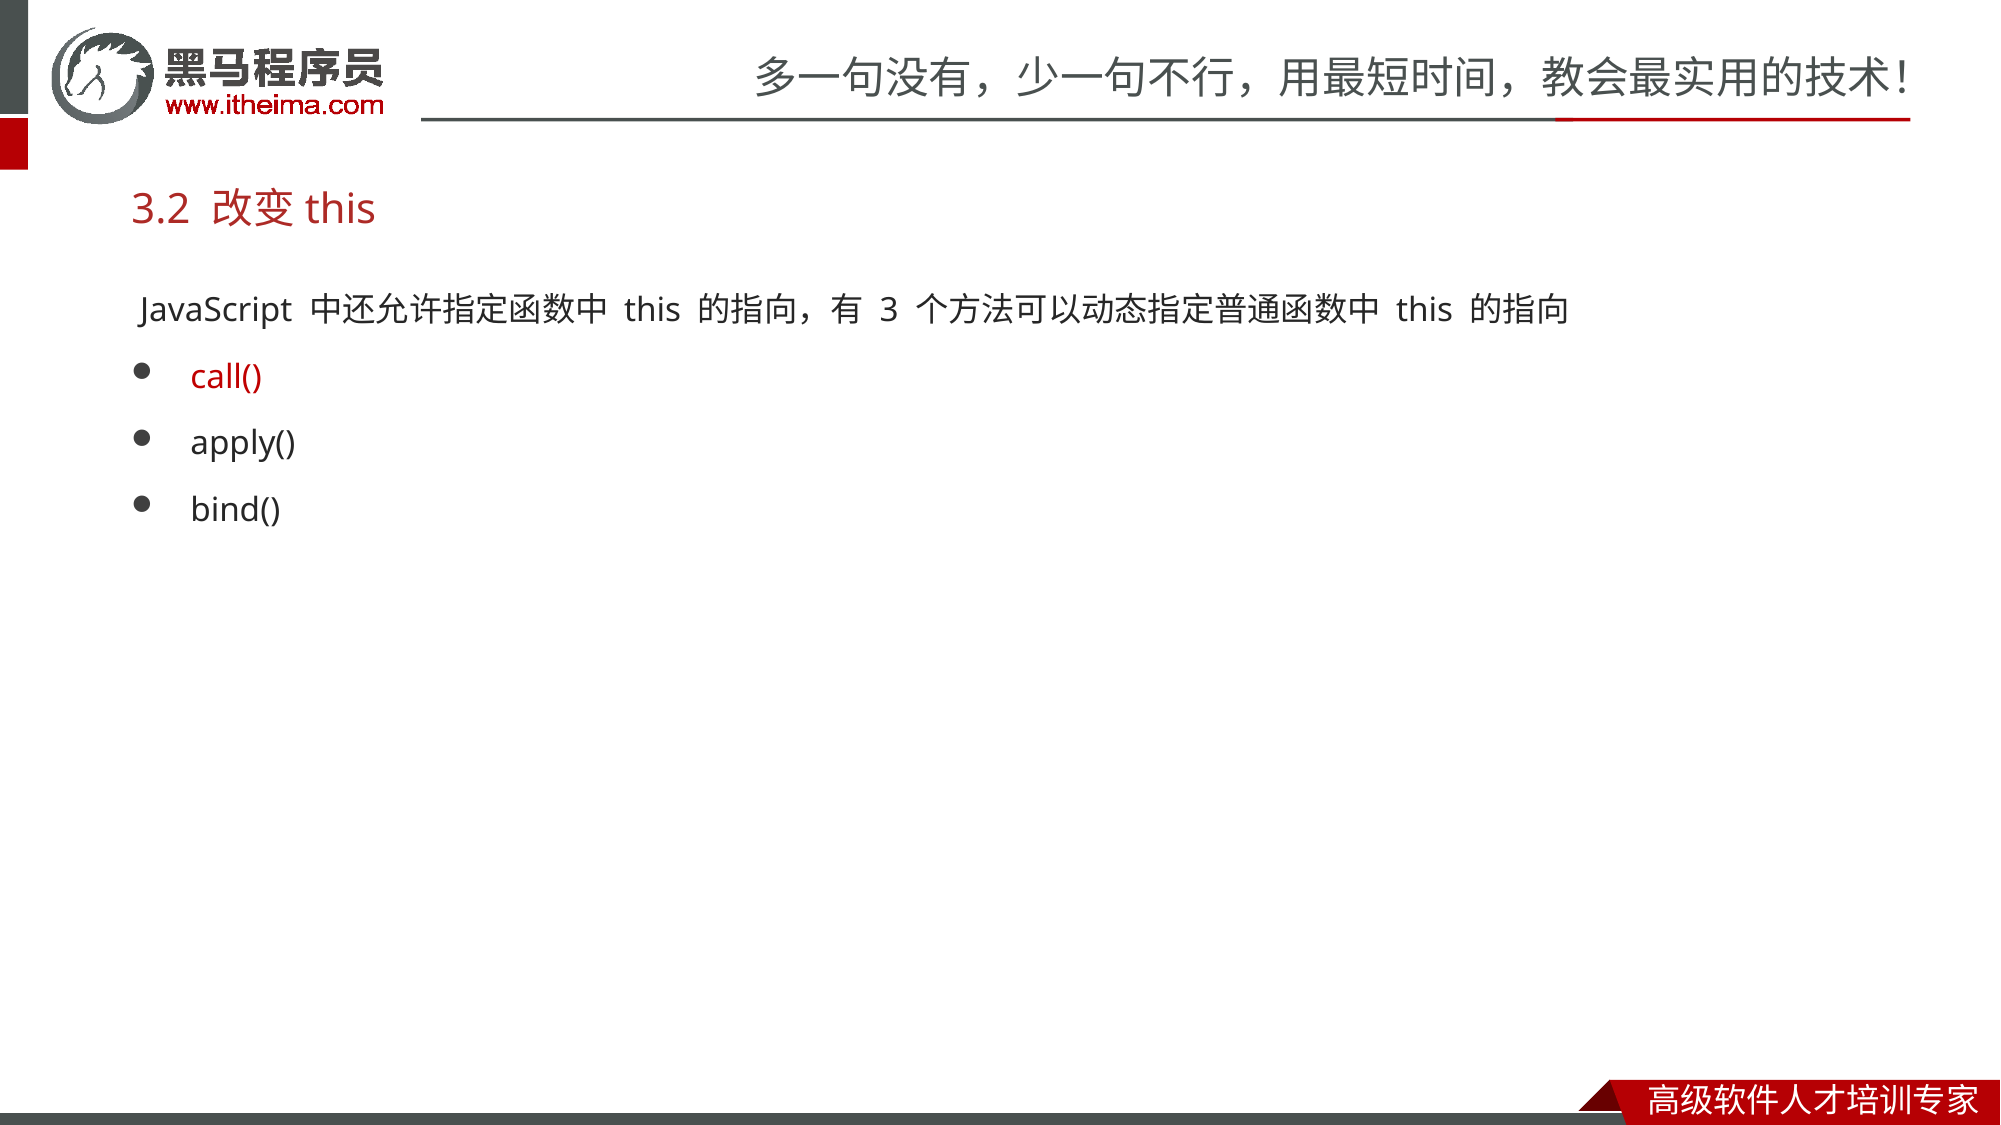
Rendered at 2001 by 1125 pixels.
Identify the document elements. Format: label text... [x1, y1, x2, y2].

picture [50, 26, 384, 125]
title 3.2 改变this [116, 164, 1880, 250]
list JavaScript 中还允许指定函数中 this 的指向，有 3 个方法可以动态指定普通函数中 this 的指向 call() apply() bind() [116, 261, 1876, 1106]
